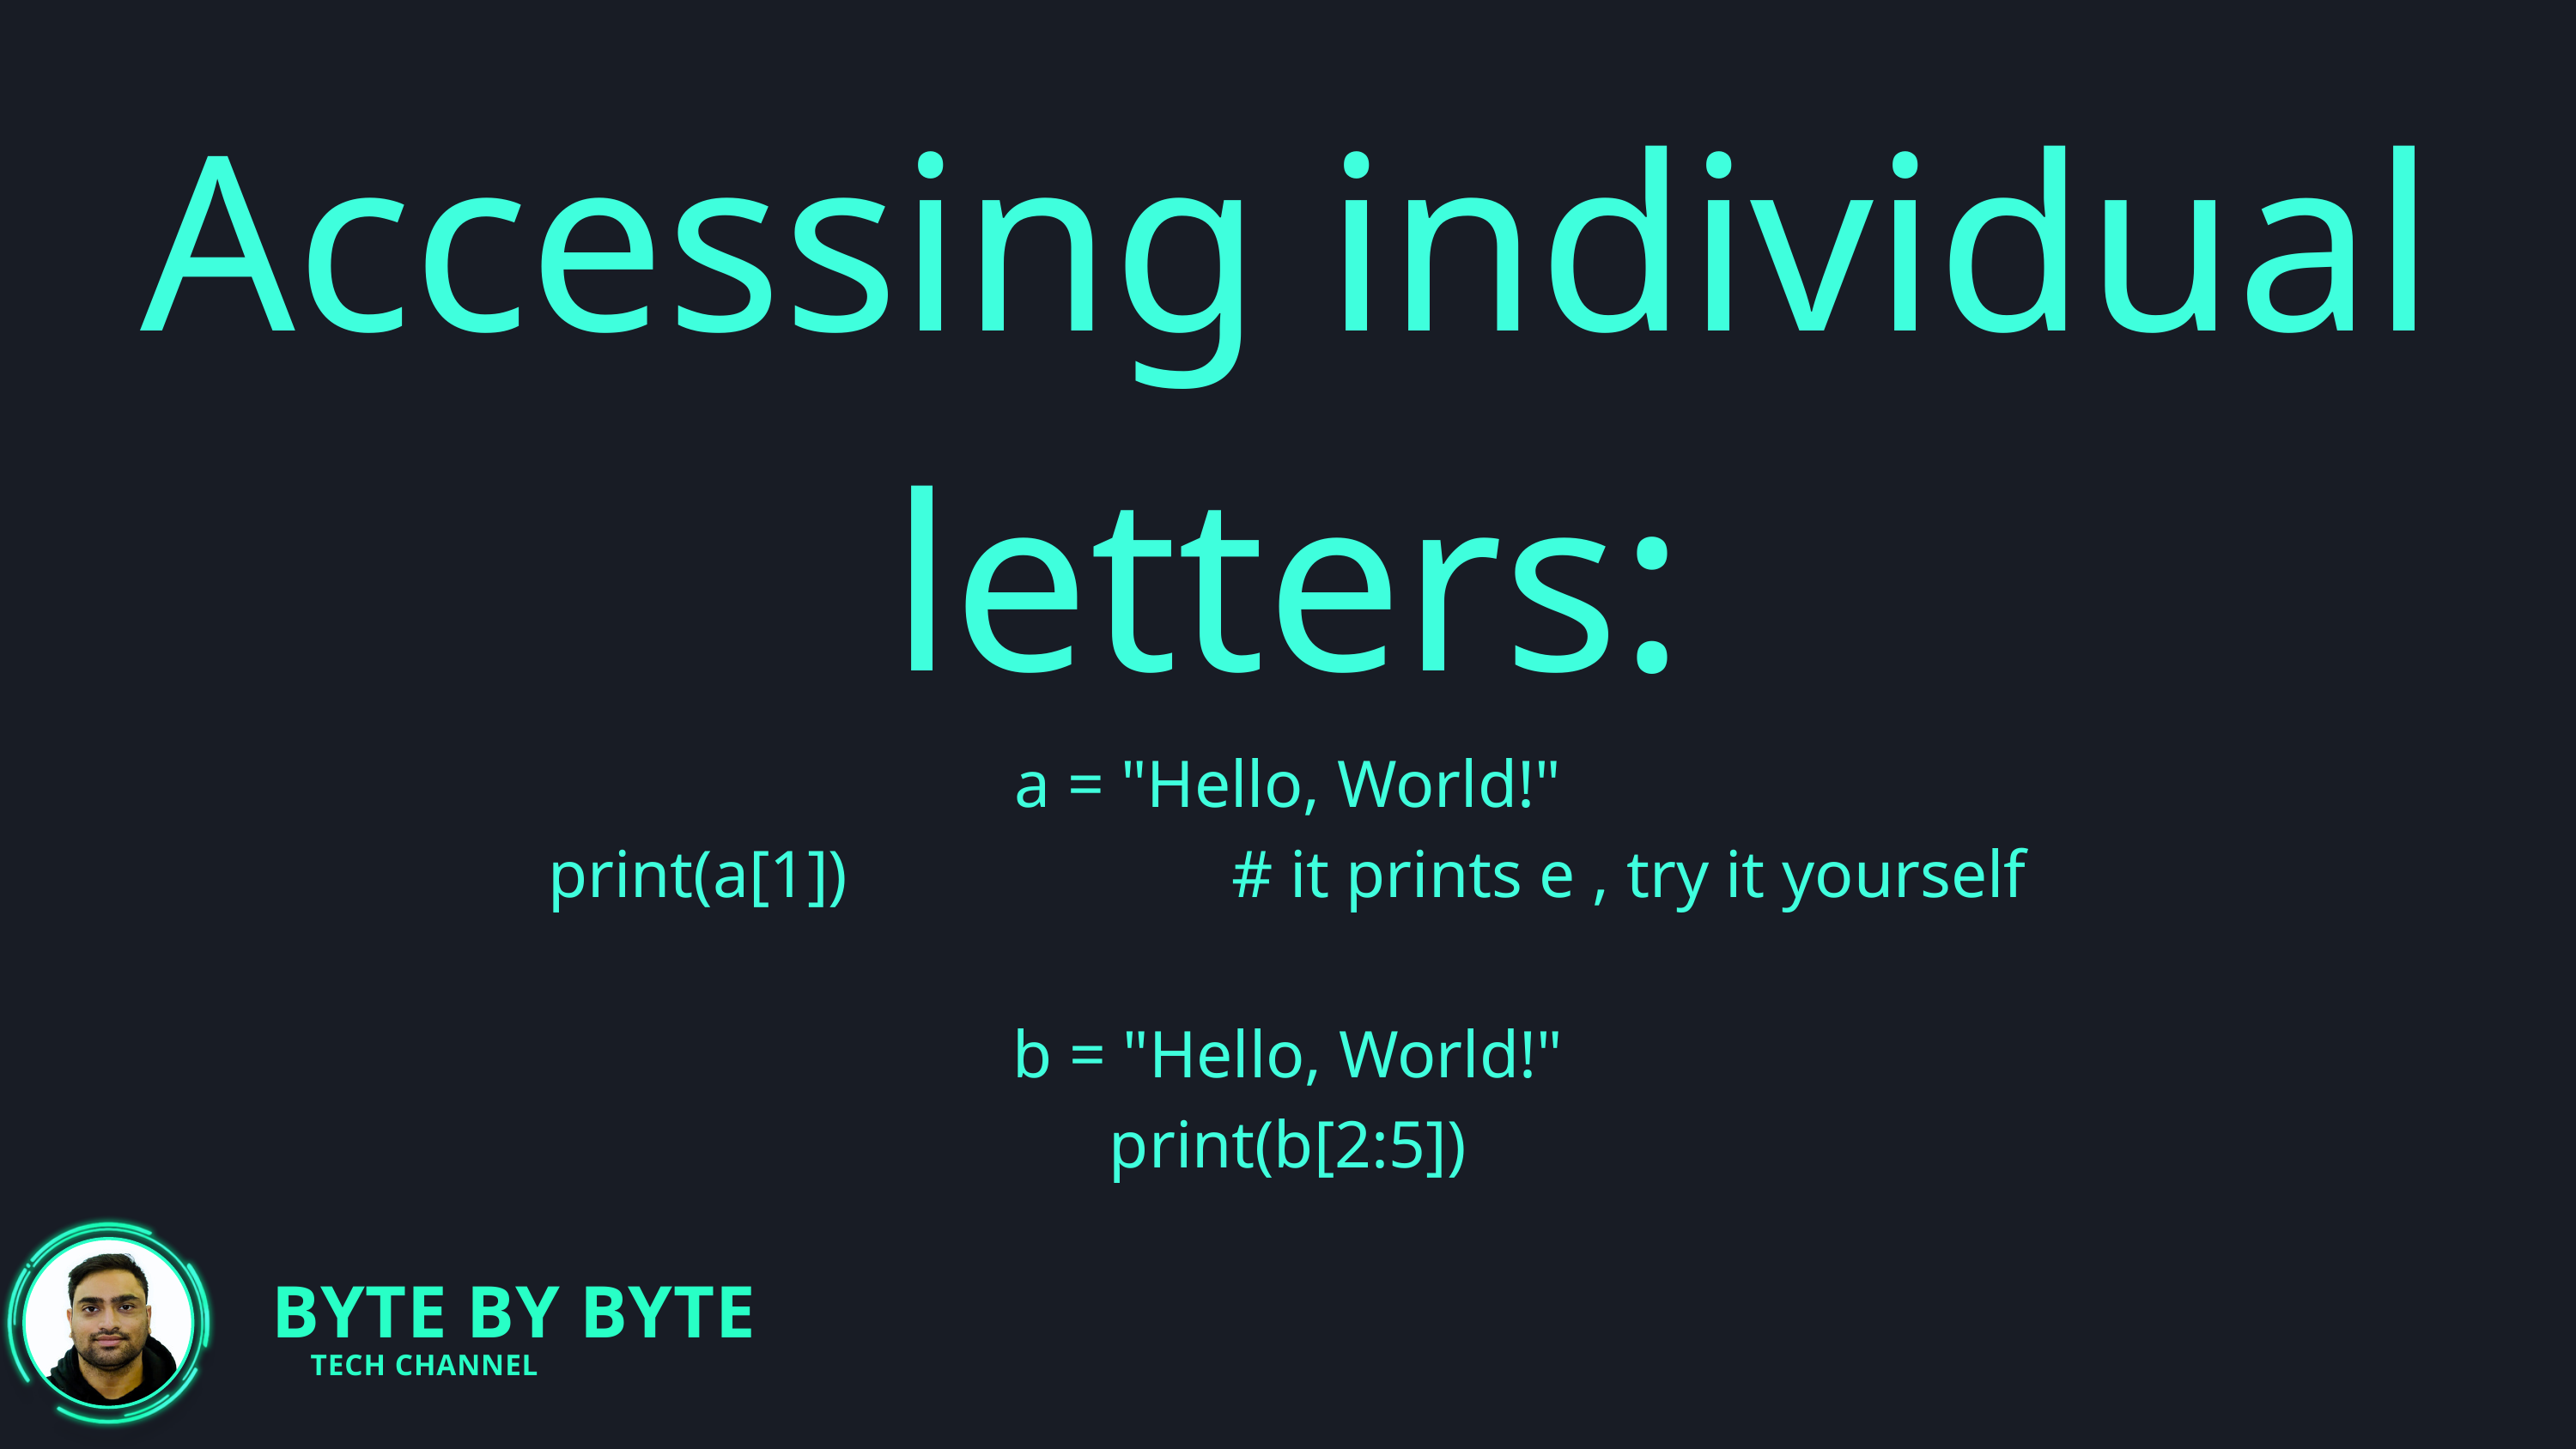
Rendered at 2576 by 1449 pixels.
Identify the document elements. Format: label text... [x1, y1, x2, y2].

text_box BYTE BY BYTE [271, 1280, 771, 1352]
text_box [20, 1234, 197, 1411]
text_box Accessing individual letters: [43, 39, 2533, 640]
text_box a = "Hello, World!" print(a[1]) # it prints e , try it yourself b = "Hello, World!" print(b[2:5]) [31, 640, 2545, 1449]
text_box TECH CHANNEL [310, 1352, 697, 1381]
text_box [0, 1215, 217, 1449]
